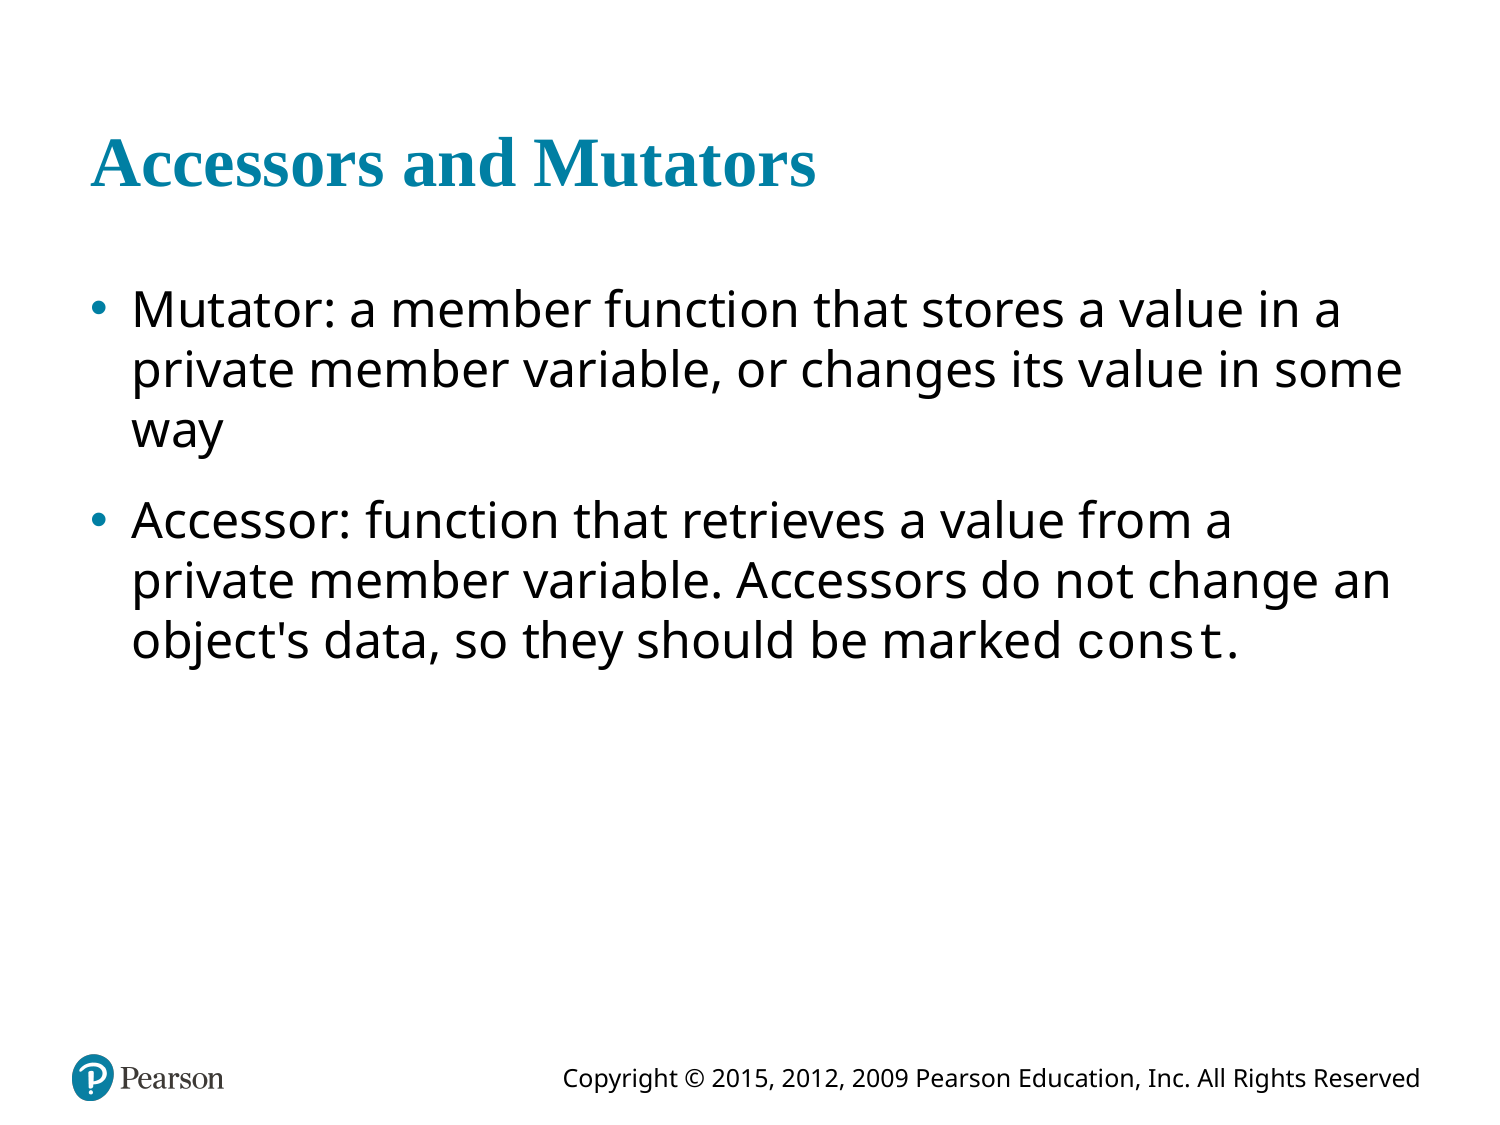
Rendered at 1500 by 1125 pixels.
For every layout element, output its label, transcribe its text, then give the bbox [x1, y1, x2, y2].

picture [98, 1054, 224, 1101]
title Accessors and Mutators [75, 0, 1425, 216]
picture [72, 1087, 83, 1101]
list Mutator: a member function that stores a value in a private member variable, or changes its value in some way Accessor: function that retrieves a value from a private member variable. Accessors do not change an object's data, so they should be marked const. [75, 262, 1425, 931]
picture [80, 1063, 106, 1088]
picture [72, 1054, 88, 1070]
